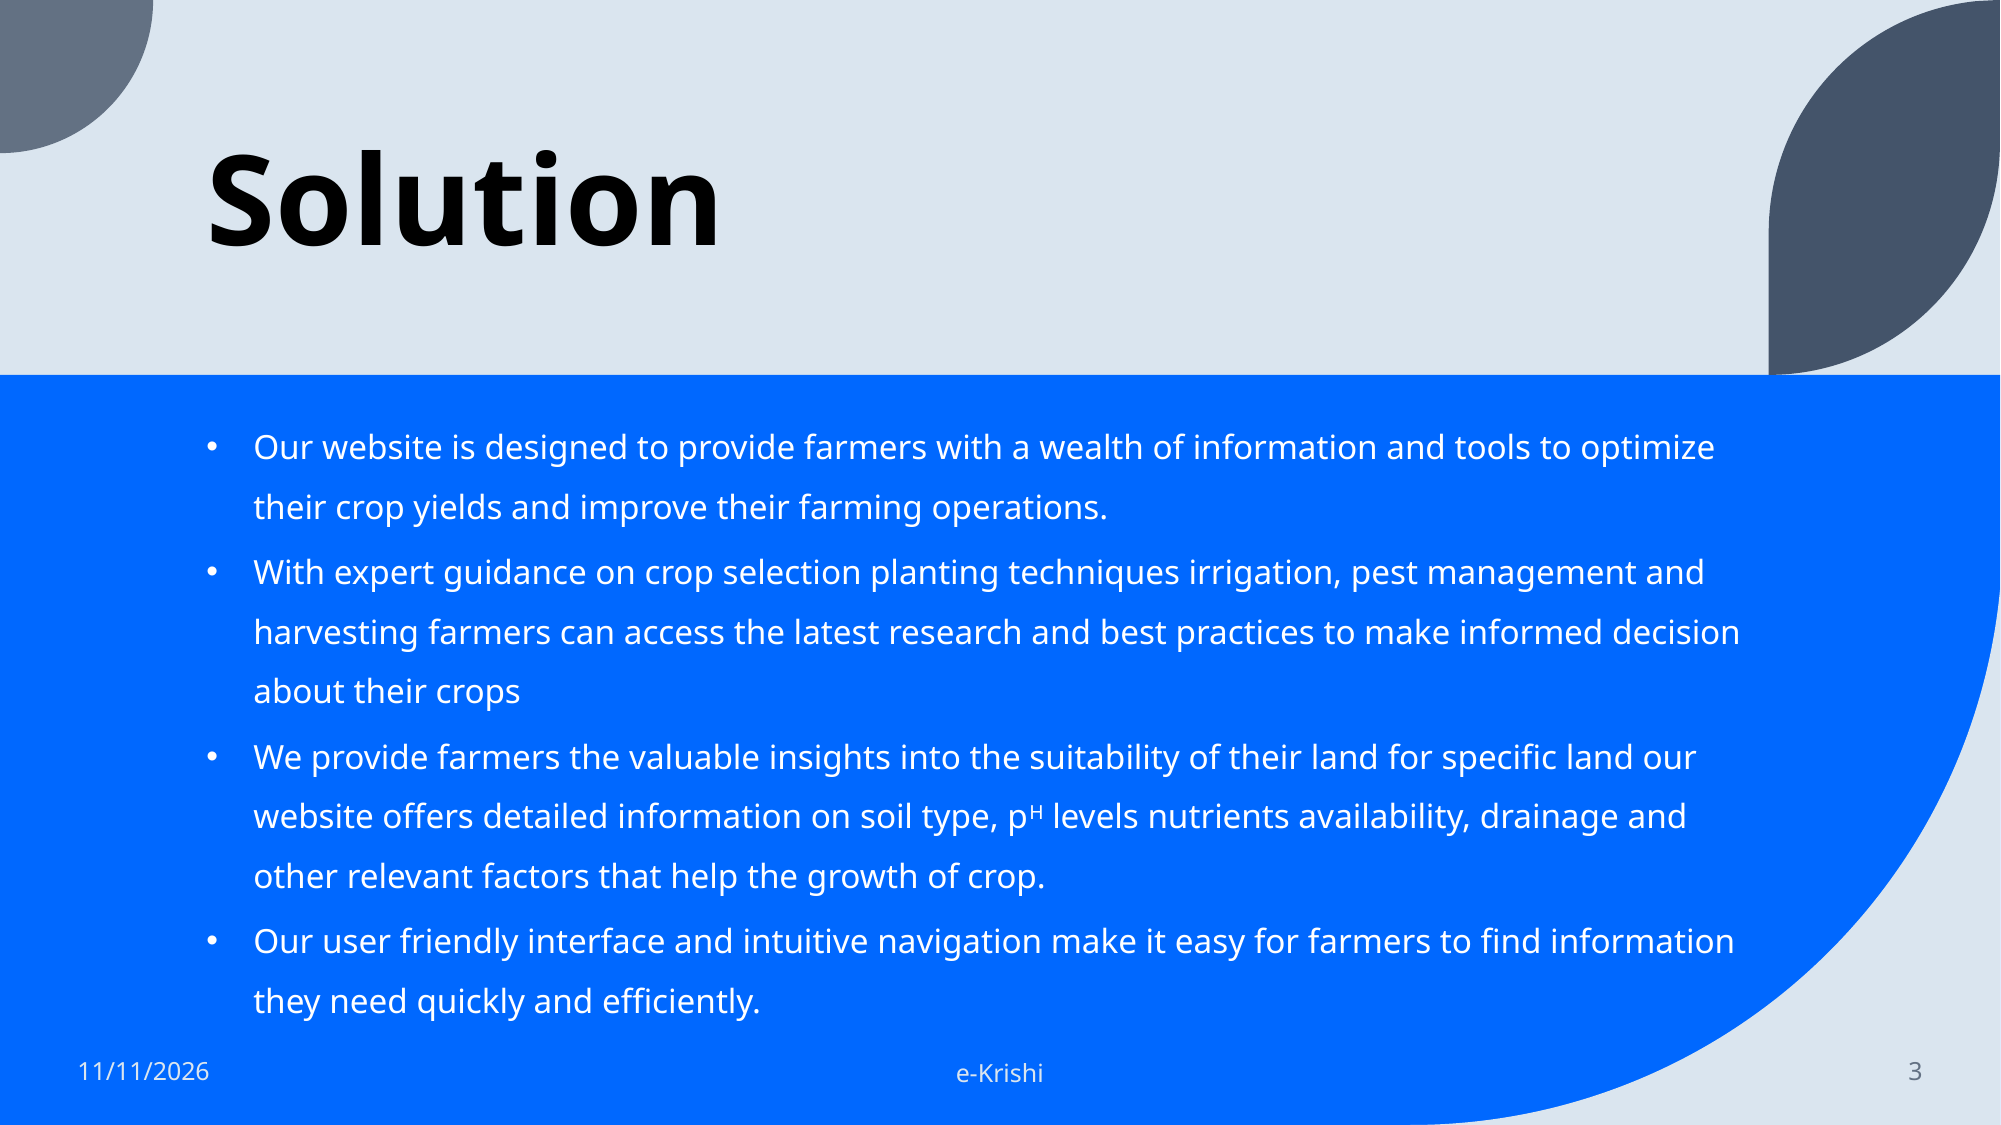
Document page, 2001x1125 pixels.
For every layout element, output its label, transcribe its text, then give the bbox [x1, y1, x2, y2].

title Solution [191, 62, 1796, 280]
footer e-Krishi [662, 1042, 1338, 1103]
list Our website is designed to provide farmers with a wealth of information and tools to optimize their crop yields and improve their farming operations. With expert guidance on crop selection planting techniques irrigation, pest management and harvesting farmers can access the latest research and best practices to make informed decision about their crops We provide farmers the valuable insights into the suitability of their land for specific land our website offers detailed information on soil type, pH levels nutrients availability, drainage and other relevant factors that help the growth of crop. Our user friendly interface and intuitive navigation make it easy for farmers to find information they need quickly and efficiently. [191, 398, 1796, 1030]
slide_number 3 [1674, 1042, 1938, 1103]
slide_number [62, 1042, 513, 1103]
